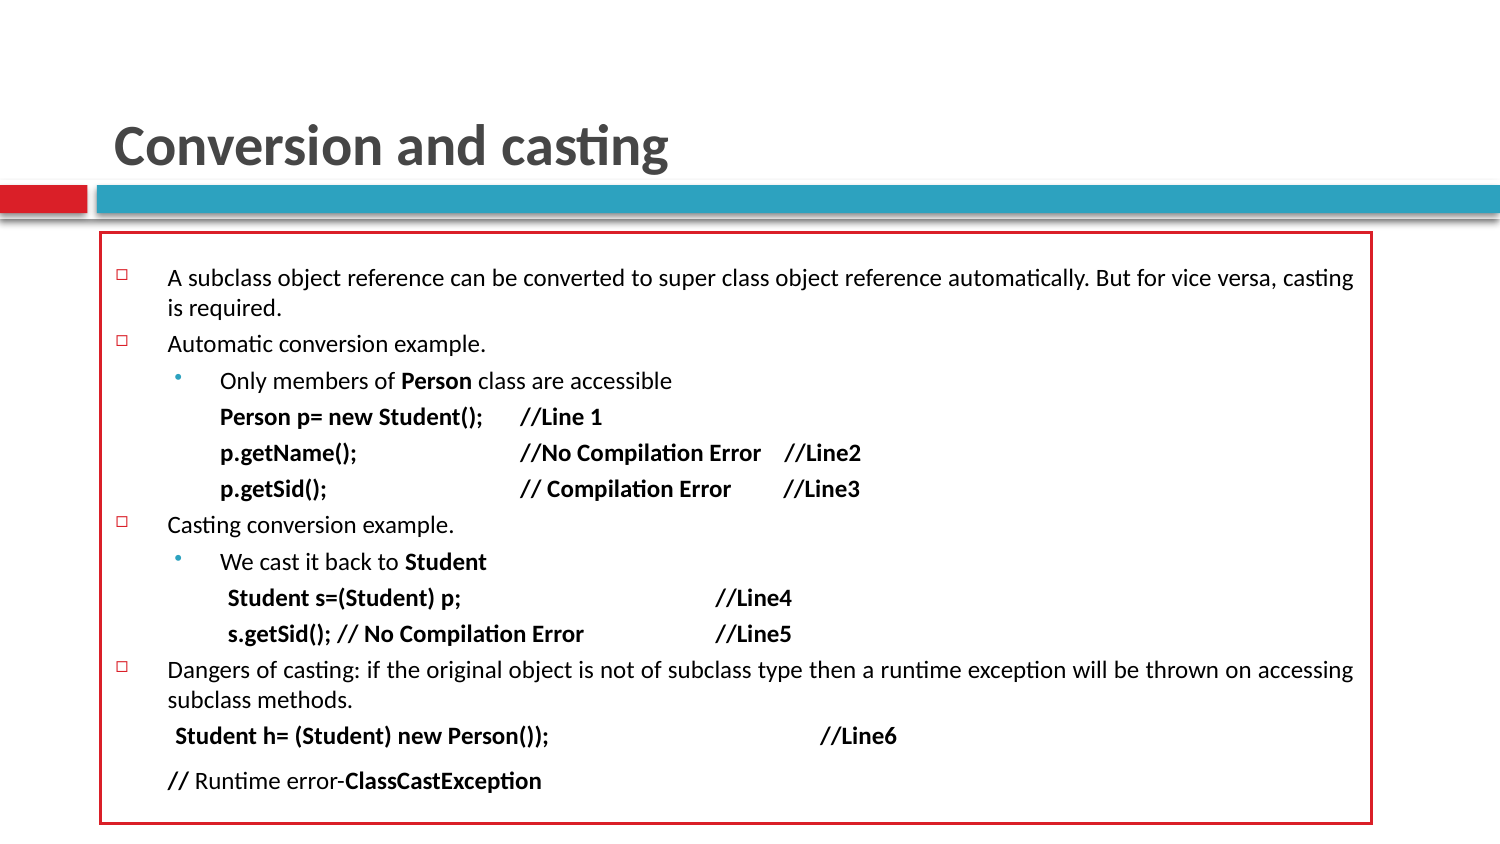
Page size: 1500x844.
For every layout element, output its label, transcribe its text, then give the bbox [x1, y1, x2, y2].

title Conversion and casting [99, 18, 1500, 185]
list A subclass object reference can be converted to super class object reference automatically. But for vice versa, casting is required. Automatic conversion example. Only members of Person class are accessible Person p= new Student(); //Line 1 p.getName(); //No Compilation Error //Line2 p.getSid(); // Compilation Error //Line3 Casting conversion example. We cast it back to Student Student s=(Student) p; //Line4 s.getSid(); // No Compilation Error //Line5 Dangers of casting: if the original object is not of subclass type then a runtime exception will be thrown on accessing subclass methods. Student h= (Student) new Person()); //Line6 // Runtime error-ClassCastException [99, 231, 1373, 825]
